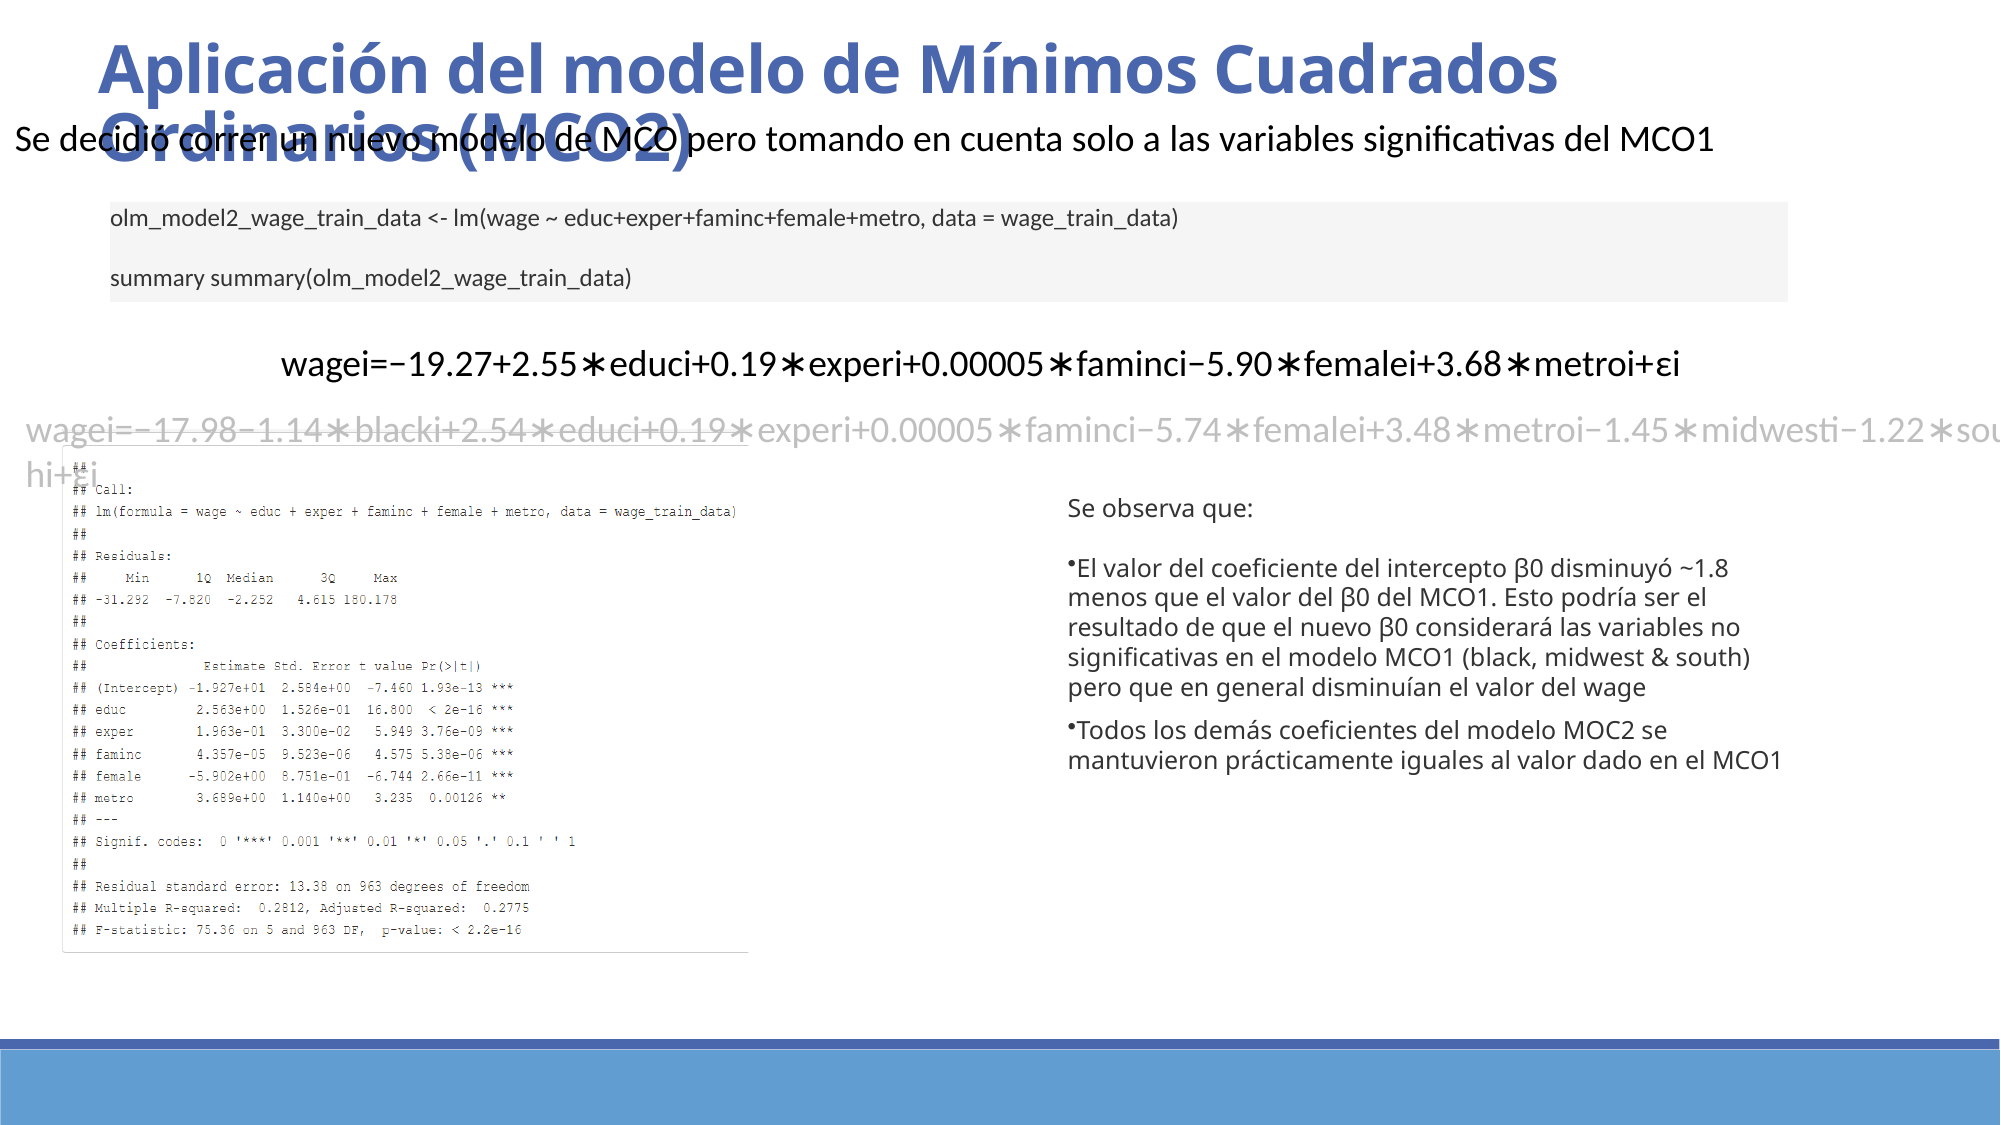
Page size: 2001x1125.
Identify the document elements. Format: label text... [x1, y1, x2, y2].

text_box wagei=−17.98−1.14∗blacki+2.54∗educi+0.19∗experi+0.00005∗faminci−5.74∗femalei+3.48∗metroi−1.45∗midwesti−1.22∗southi+εi [10, 397, 2000, 503]
text_box olm_model2_wage_train_data <- lm(wage ~ educ+exper+faminc+female+metro, data = wage_train_data) summary summary(olm_model2_wage_train_data) [110, 201, 1788, 302]
text_box Se observa que: El valor del coeficiente del intercepto β0 disminuyó ~1.8 menos que el valor del β0 del MCO1. Esto podría ser el resultado de que el nuevo β0 considerará las variables no significativas en el modelo MCO1 (black, midwest & south) pero que en general disminuían el valor del wage Todos los demás coeficientes del modelo MOC2 se mantuvieron prácticamente iguales al valor dado en el MCO1 [1052, 503, 1803, 842]
text_box Se decidió correr un nuevo modelo de MCO pero tomando en cuenta solo a las variables significativas del MCO1 [0, 106, 2000, 167]
text_box Aplicación del modelo de Mínimos Cuadrados Ordinarios (MCO2) [83, 32, 1762, 106]
picture [39, 429, 749, 966]
text_box wagei=−19.27+2.55∗educi+0.19∗experi+0.00005∗faminci−5.90∗femalei+3.68∗metroi+εi [94, 331, 1867, 397]
